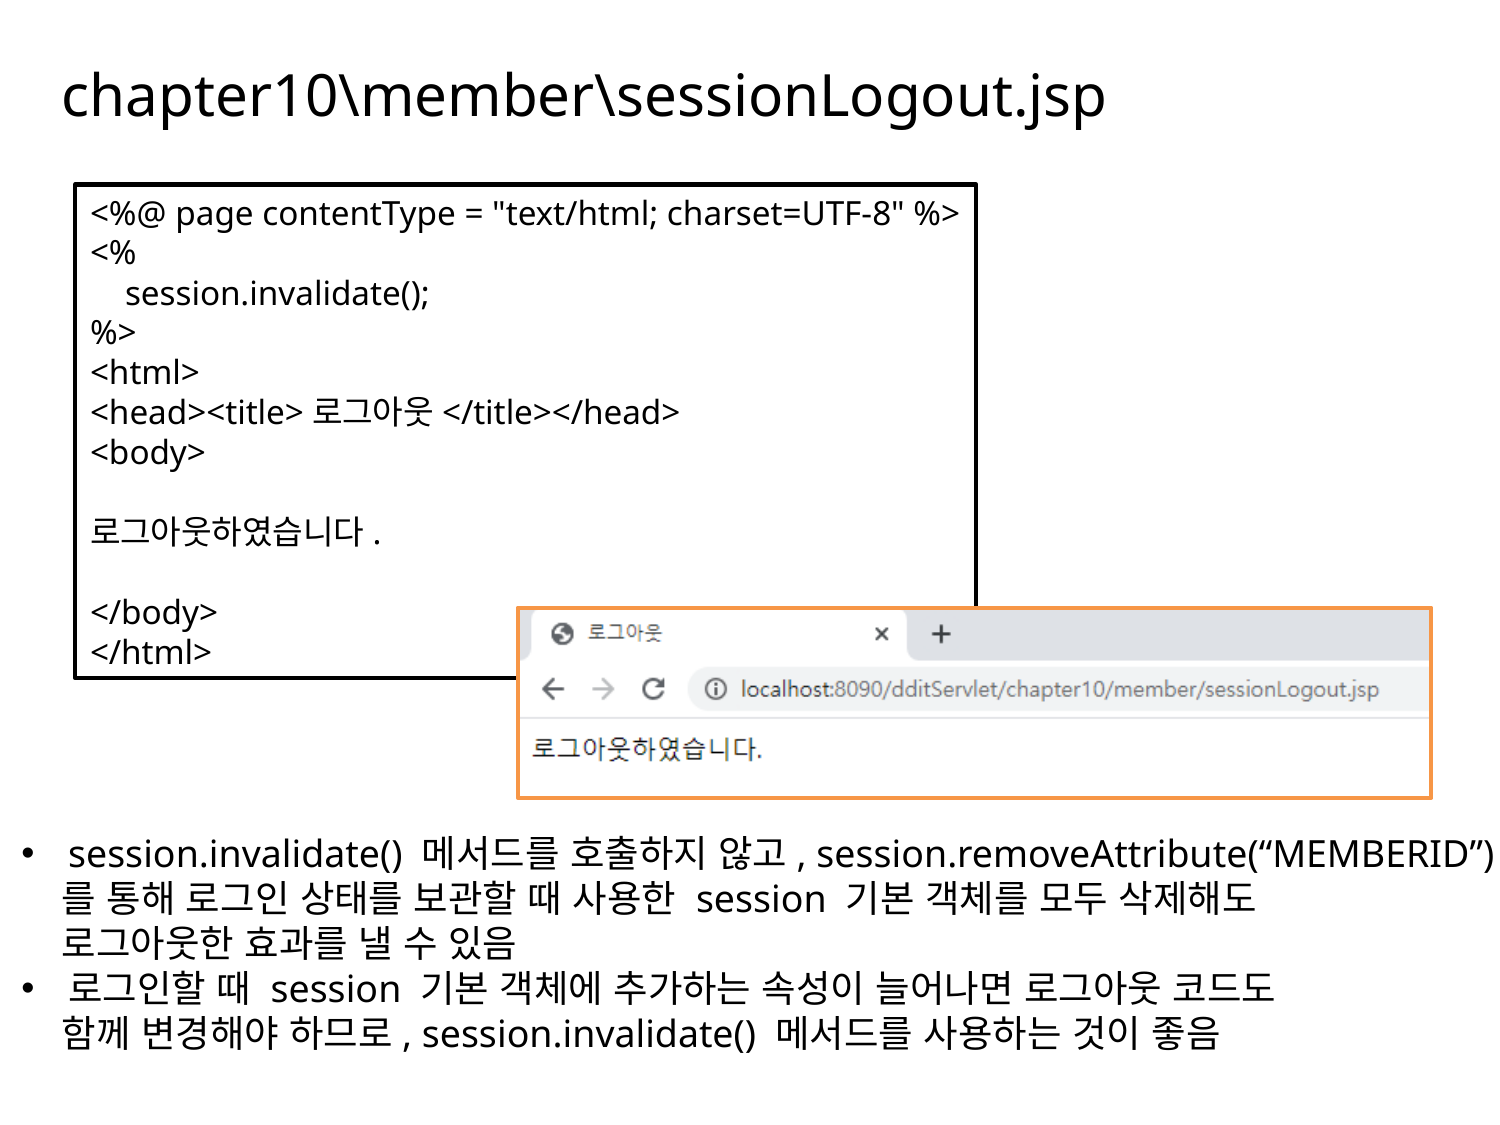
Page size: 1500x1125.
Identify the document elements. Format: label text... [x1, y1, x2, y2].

text_box session.invalidate() 메서드를 호출하지 않고, session.removeAttribute(“MEMBERID”) 를 통해 로그인 상태를 보관할 때 사용한 session 기본 객체를 모두 삭제해도 로그아웃한 효과를 낼 수 있음 로그인할 때 session 기본 객체에 추가하는 속성이 늘어나면 로그아웃 코드도 함께 변경해야 하므로, session.invalidate() 메서드를 사용하는 것이 좋음 [6, 822, 1500, 1062]
title chapter10\member\sessionLogout.jsp [46, 45, 1465, 141]
text_box <%@ page contentType = "text/html; charset=UTF-8" %> <% session.invalidate(); %> <html> <head><title>로그아웃</title></head> <body> 로그아웃하였습니다. </body> </html> [73, 182, 978, 680]
picture [519, 609, 1430, 796]
